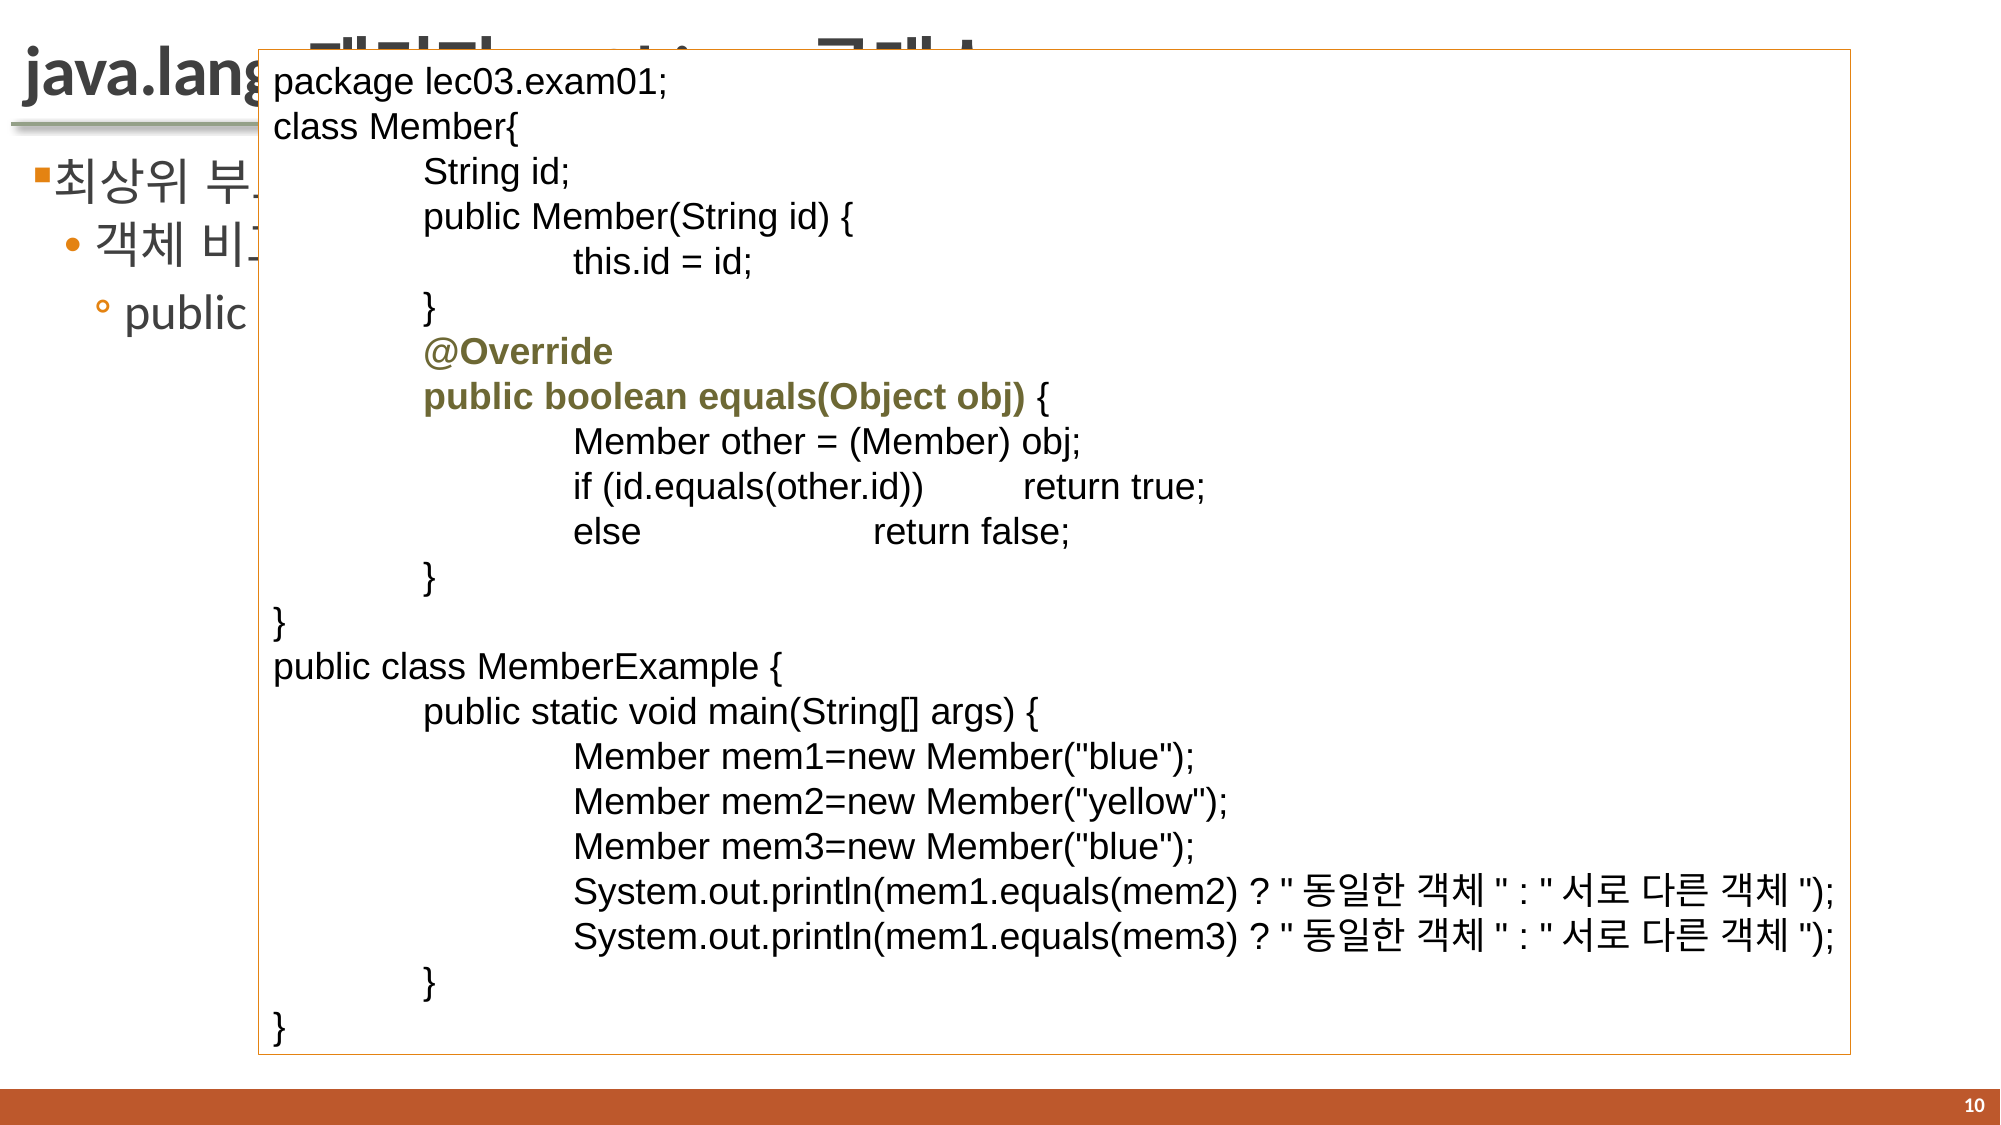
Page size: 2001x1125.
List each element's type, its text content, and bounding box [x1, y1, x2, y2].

title java.lang 패키지 – Object 클래스 [9, 17, 1660, 118]
slide_number 9 [1784, 1083, 2000, 1125]
text_box package lec03.exam01; class Member{ String id; public Member(String id) { this.id = id; } @Override public boolean equals(Object obj) { Member other = (Member) obj; if (id.equals(other.id)) return true; else return false; } } public class MemberExample { public static void main(String[] args) { Member mem1=new Member("blue"); Member mem2=new Member("yellow"); Member mem3=new Member("blue"); System.out.println(mem1.equals(mem2) ? "동일한 객체" : "서로 다른 객체"); System.out.println(mem1.equals(mem3) ? "동일한 객체" : "서로 다른 객체"); } } [257, 48, 1851, 1055]
list 최상위 부모 클래스 객체 비교(equals()) public boolean equals(Object obj) [31, 149, 1945, 1067]
